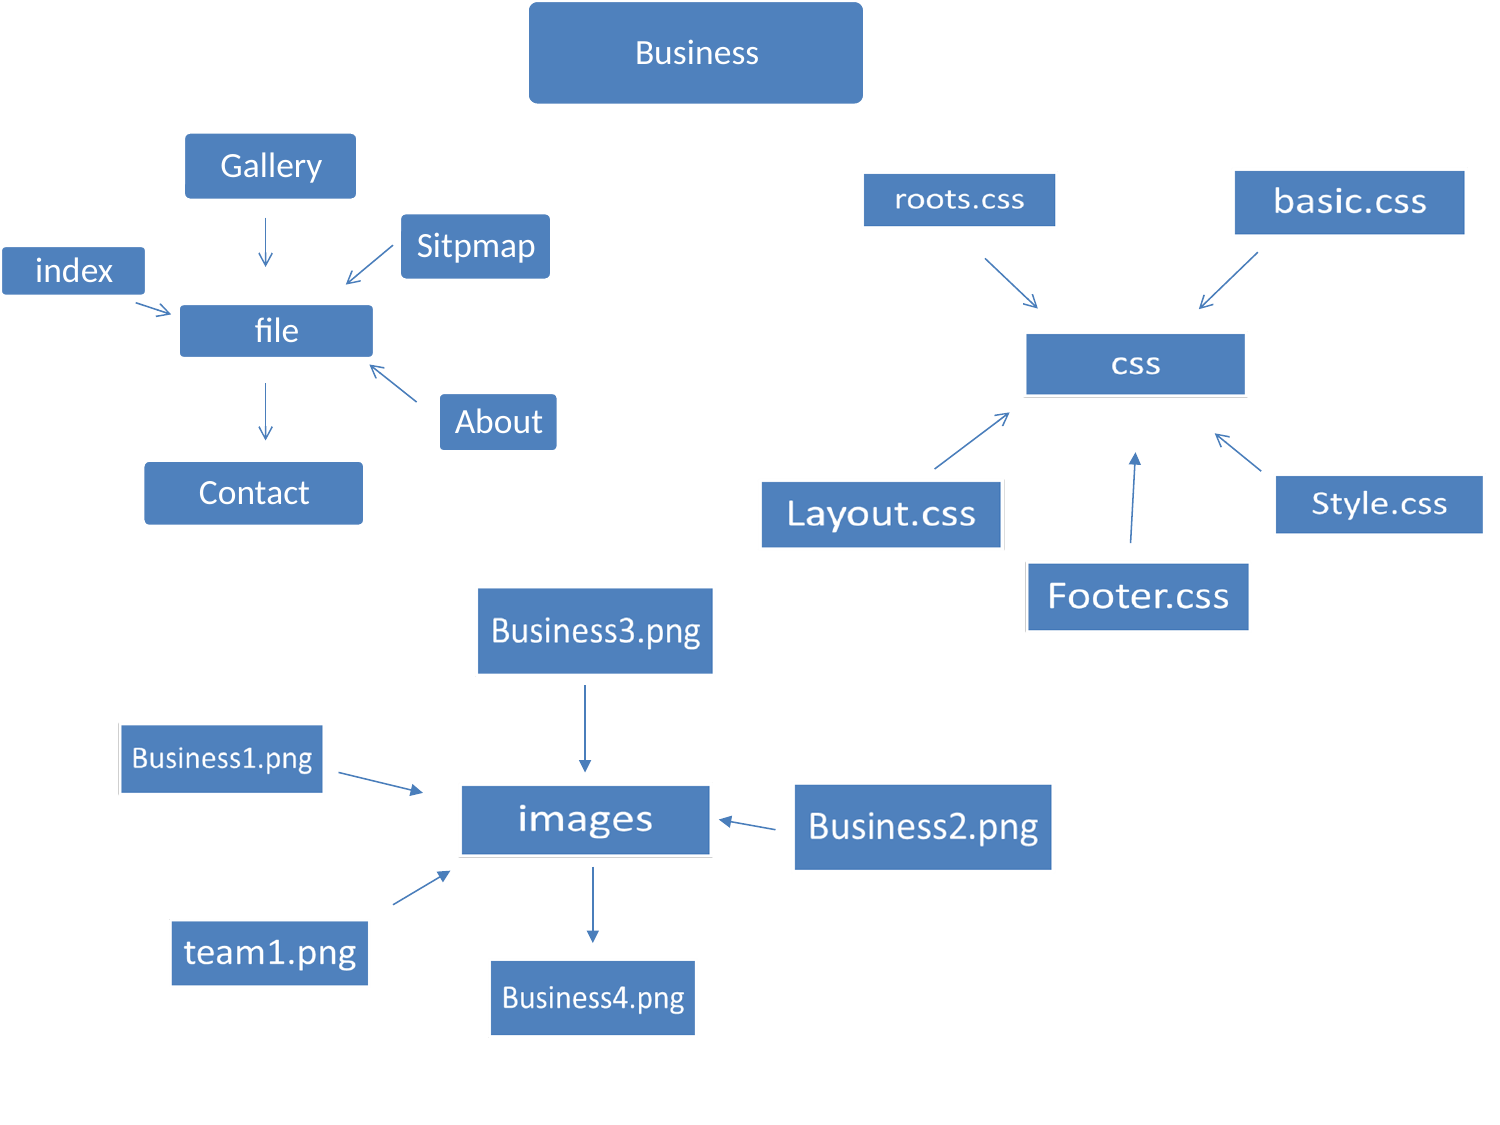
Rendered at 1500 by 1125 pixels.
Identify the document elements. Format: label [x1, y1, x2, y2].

text_box [369, 364, 417, 403]
text_box [934, 412, 1010, 470]
picture [481, 958, 704, 1038]
picture [457, 781, 713, 867]
picture [1022, 330, 1248, 407]
text_box [1198, 251, 1259, 310]
picture [1018, 558, 1259, 644]
text_box [718, 819, 776, 830]
picture [1272, 471, 1486, 544]
picture [781, 781, 1063, 876]
text_box [984, 258, 1039, 309]
text_box [135, 302, 172, 315]
text_box [1130, 451, 1136, 544]
text_box [345, 244, 394, 285]
picture [861, 170, 1058, 236]
text_box [1214, 432, 1262, 472]
picture [468, 585, 724, 677]
picture [111, 722, 333, 797]
text_box [0, 0, 1500, 1118]
picture [159, 917, 381, 997]
text_box [392, 870, 451, 906]
text_box [338, 772, 424, 794]
picture [1230, 165, 1468, 246]
picture [756, 477, 1005, 561]
